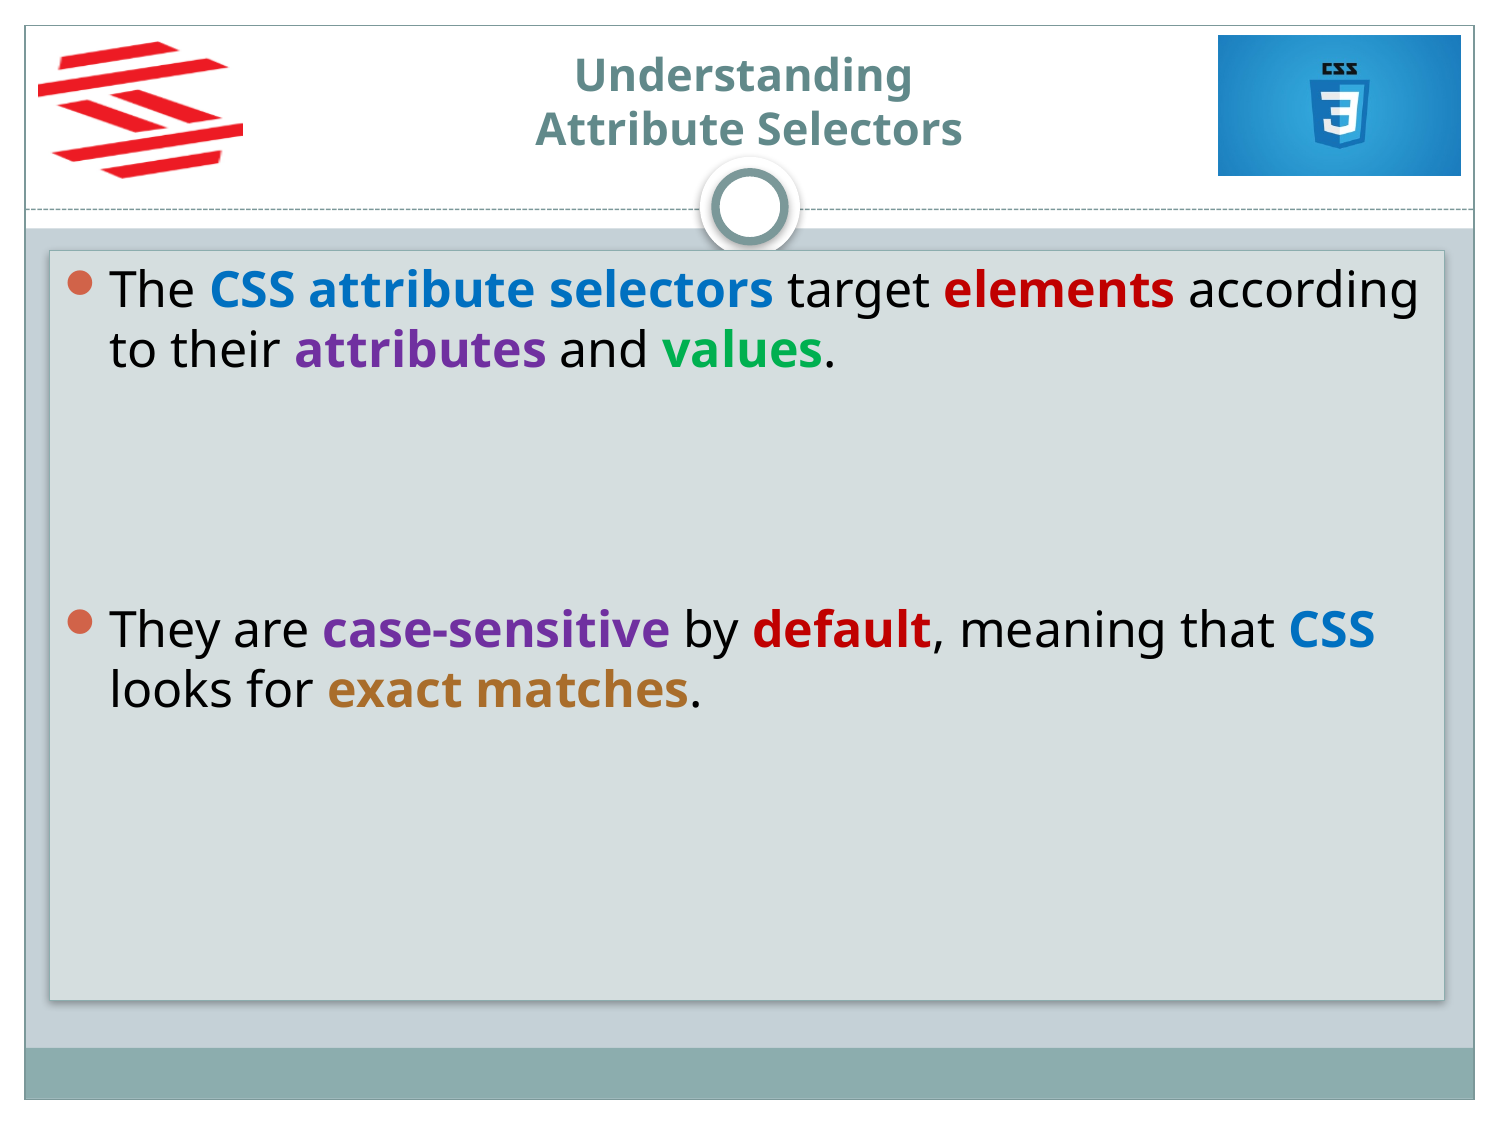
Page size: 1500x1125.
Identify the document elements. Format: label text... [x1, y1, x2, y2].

list The CSS attribute selectors target elements according to their attributes and values. They are case-sensitive by default, meaning that CSS looks for exact matches. [49, 250, 1445, 1001]
title Understanding Attribute Selectors [237, 37, 1213, 162]
picture [37, 40, 243, 185]
picture [1218, 34, 1462, 176]
